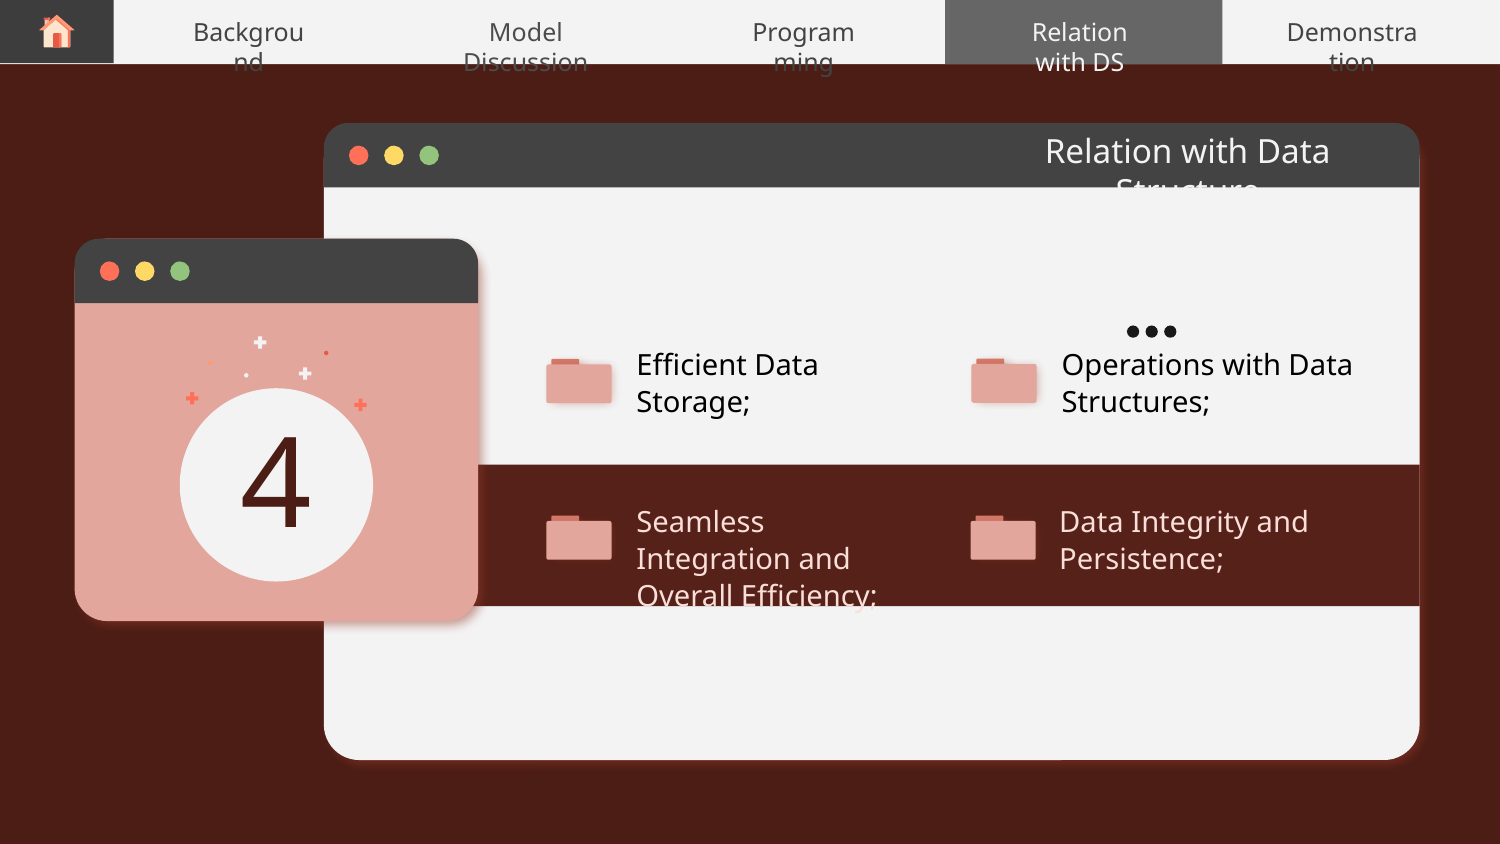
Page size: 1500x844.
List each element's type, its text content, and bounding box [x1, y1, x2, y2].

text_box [74, 238, 479, 622]
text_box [970, 515, 1036, 560]
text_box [546, 515, 612, 560]
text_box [179, 333, 374, 582]
text_box Model Discussion [427, 14, 632, 48]
text_box [947, 0, 1223, 64]
text_box [113, 0, 392, 64]
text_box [323, 122, 1420, 761]
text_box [546, 358, 612, 404]
text_box [392, 0, 669, 64]
text_box Demonstration [1269, 14, 1442, 48]
text_box [0, 0, 113, 64]
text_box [971, 358, 1037, 403]
text_box Relation with DS [991, 14, 1176, 48]
text_box Programming [726, 14, 889, 48]
text_box [1223, 0, 1500, 64]
text_box Background [174, 14, 331, 48]
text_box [38, 14, 75, 48]
text_box [669, 0, 947, 64]
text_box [1126, 325, 1177, 338]
